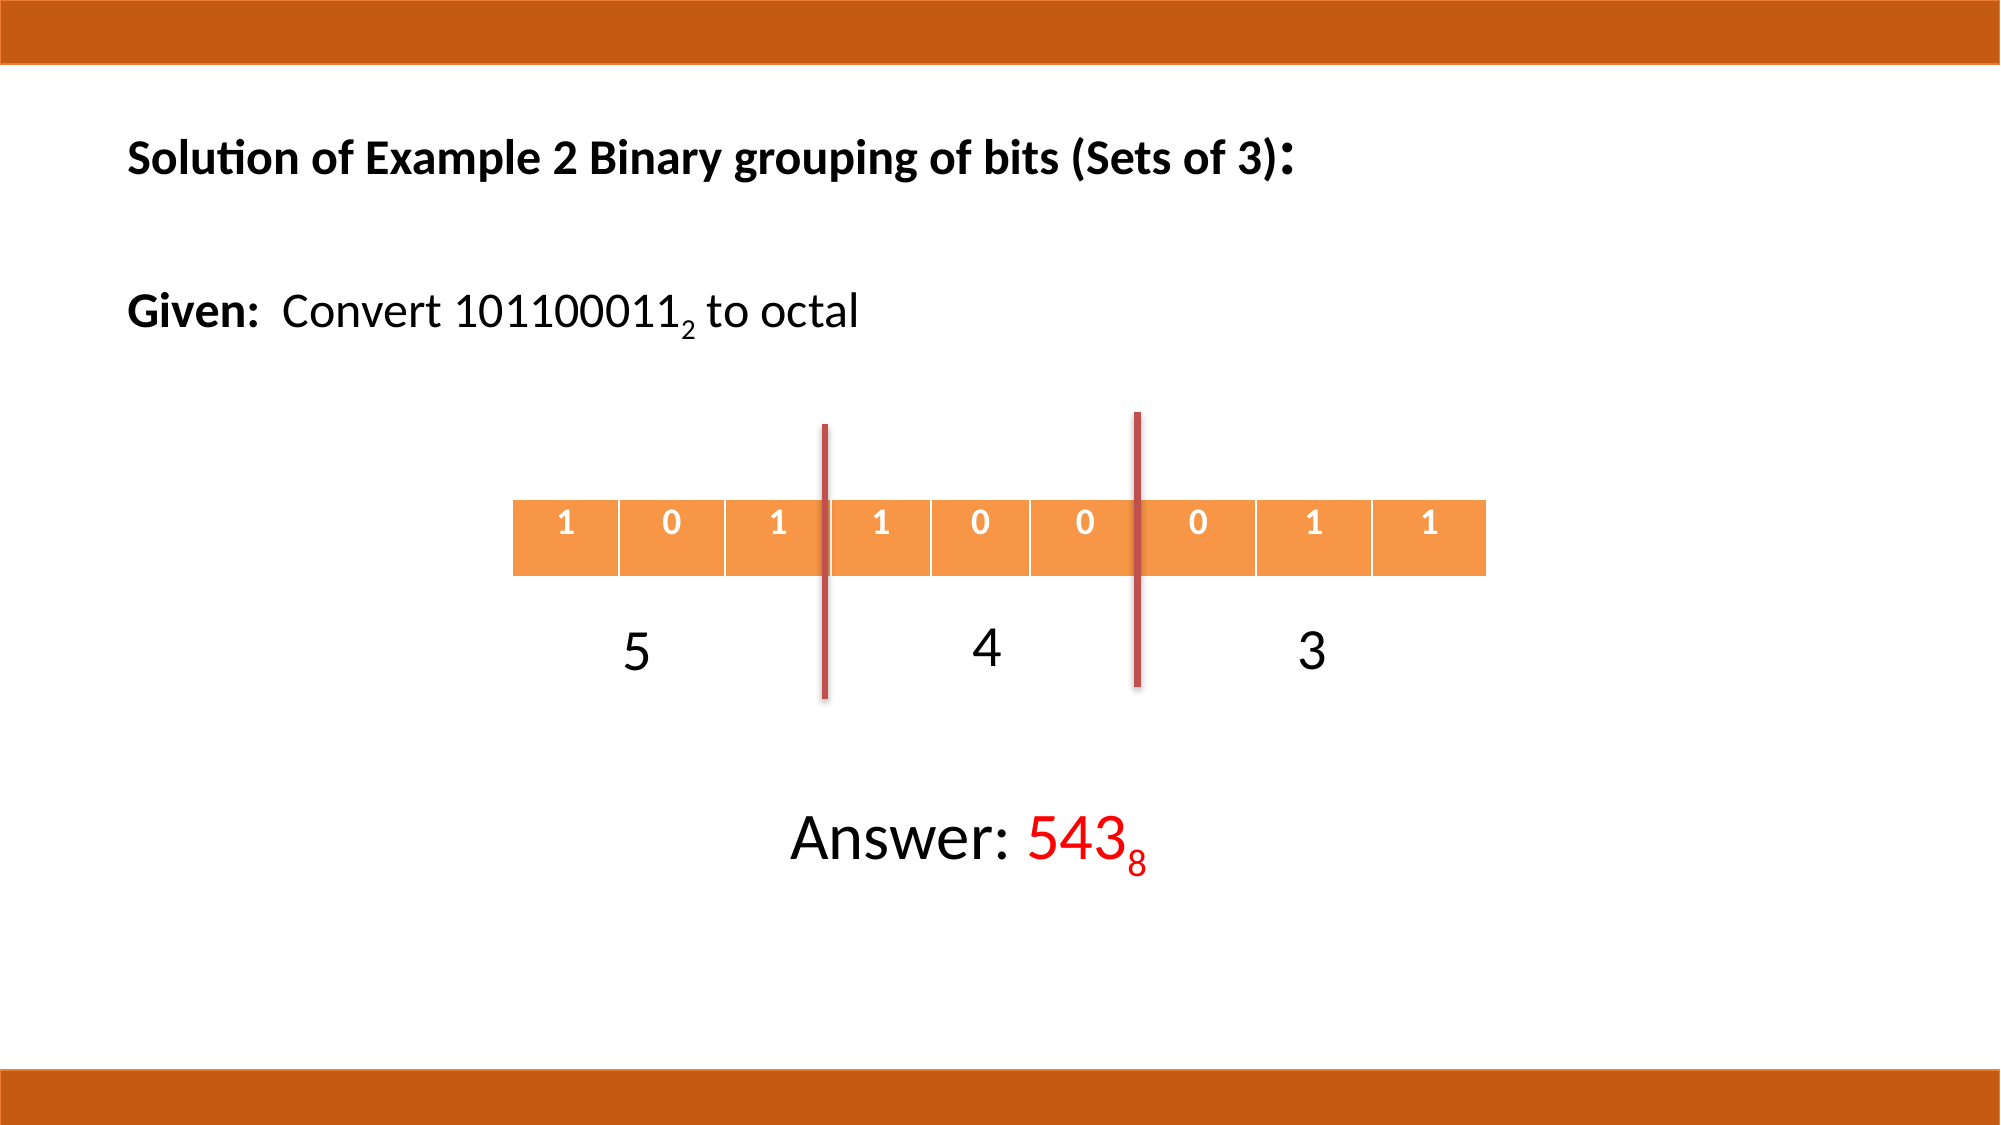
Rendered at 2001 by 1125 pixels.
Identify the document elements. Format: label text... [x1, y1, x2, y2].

text_box 5 [587, 604, 688, 690]
table_header 0 [932, 500, 1029, 576]
table_header 1 [1373, 500, 1486, 576]
text_box Answer: 5438 [612, 785, 1325, 892]
table_header 0 [1146, 500, 1255, 576]
table_header 1 [513, 500, 618, 576]
table_header 1 [726, 500, 817, 576]
text_box 4 [937, 600, 1038, 686]
table_header 0 [620, 500, 724, 576]
text_box Solution of Example 2 Binary grouping of bits (Sets of 3): Given: Convert 1011000112 to octal [112, 100, 1325, 353]
table_header 1 [833, 500, 930, 576]
text_box 3 [1262, 603, 1363, 689]
text_box [0, 1069, 2000, 1125]
table_header 1 [1257, 500, 1371, 576]
table_header 0 [1031, 500, 1129, 576]
text_box [0, 0, 2000, 65]
